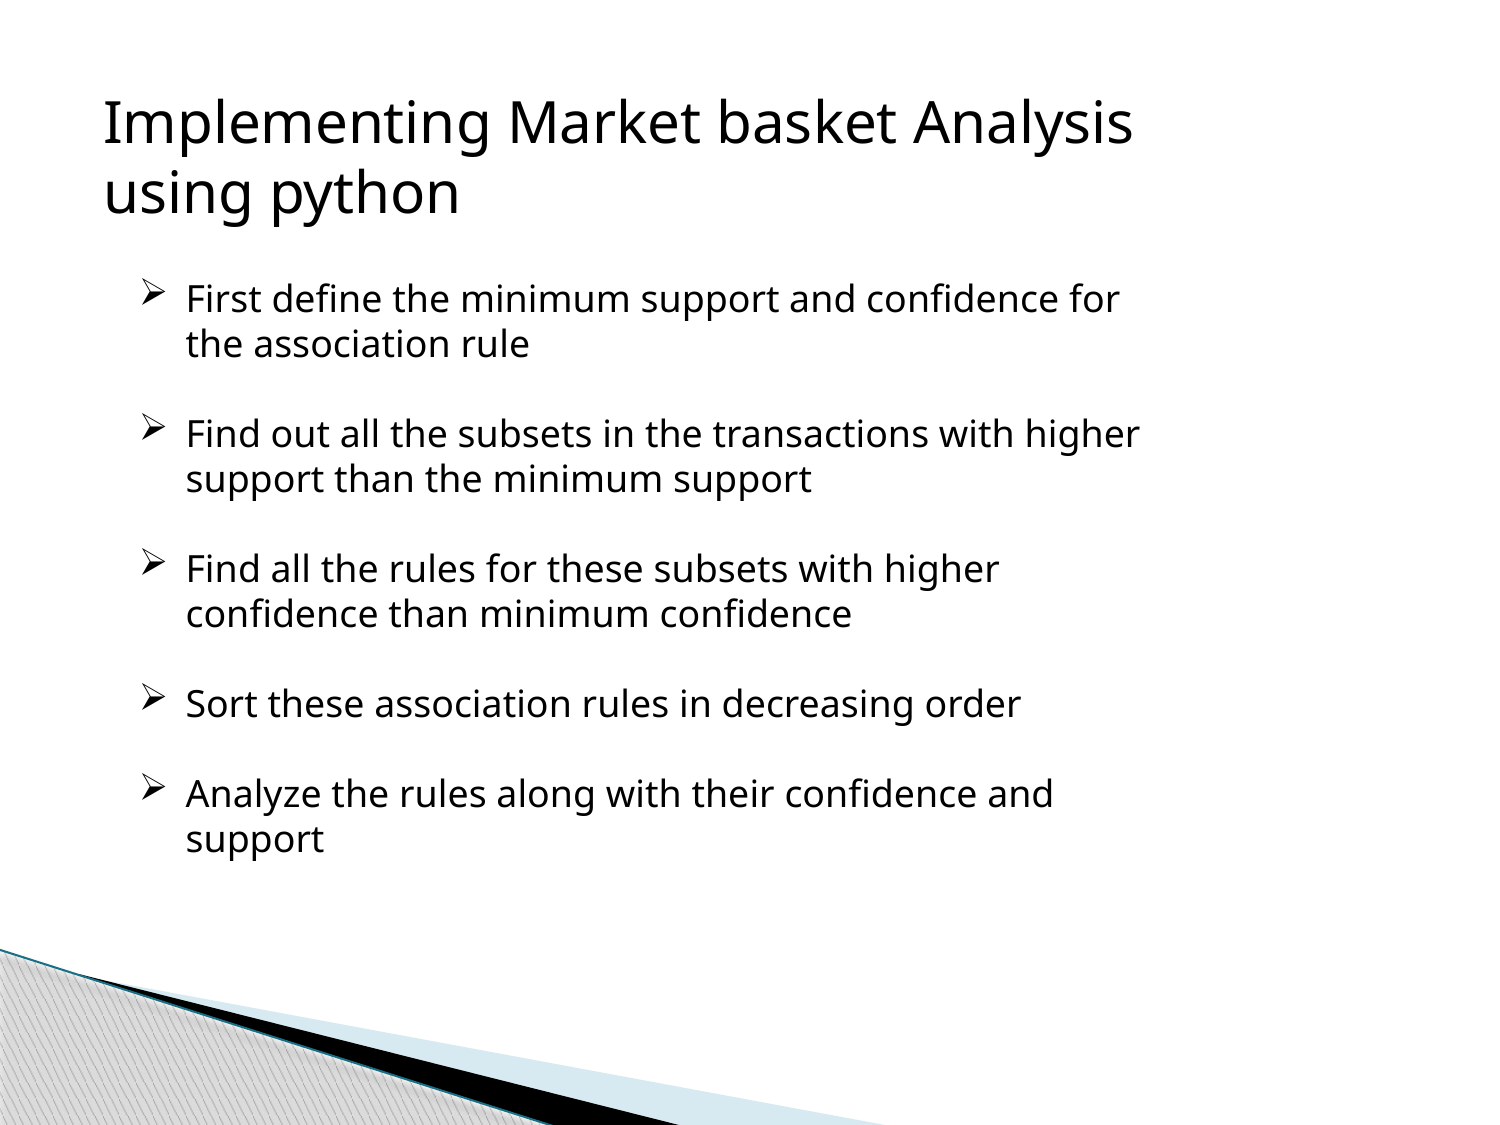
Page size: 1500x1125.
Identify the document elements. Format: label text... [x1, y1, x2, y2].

text_box Implementing Market basket Analysis using python [88, 78, 1306, 233]
text_box First define the minimum support and confidence for the association rule Find out all the subsets in the transactions with higher support than the minimum support Find all the rules for these subsets with higher confidence than minimum confidence Sort these association rules in decreasing order Analyze the rules along with their confidence and support [123, 267, 1176, 867]
